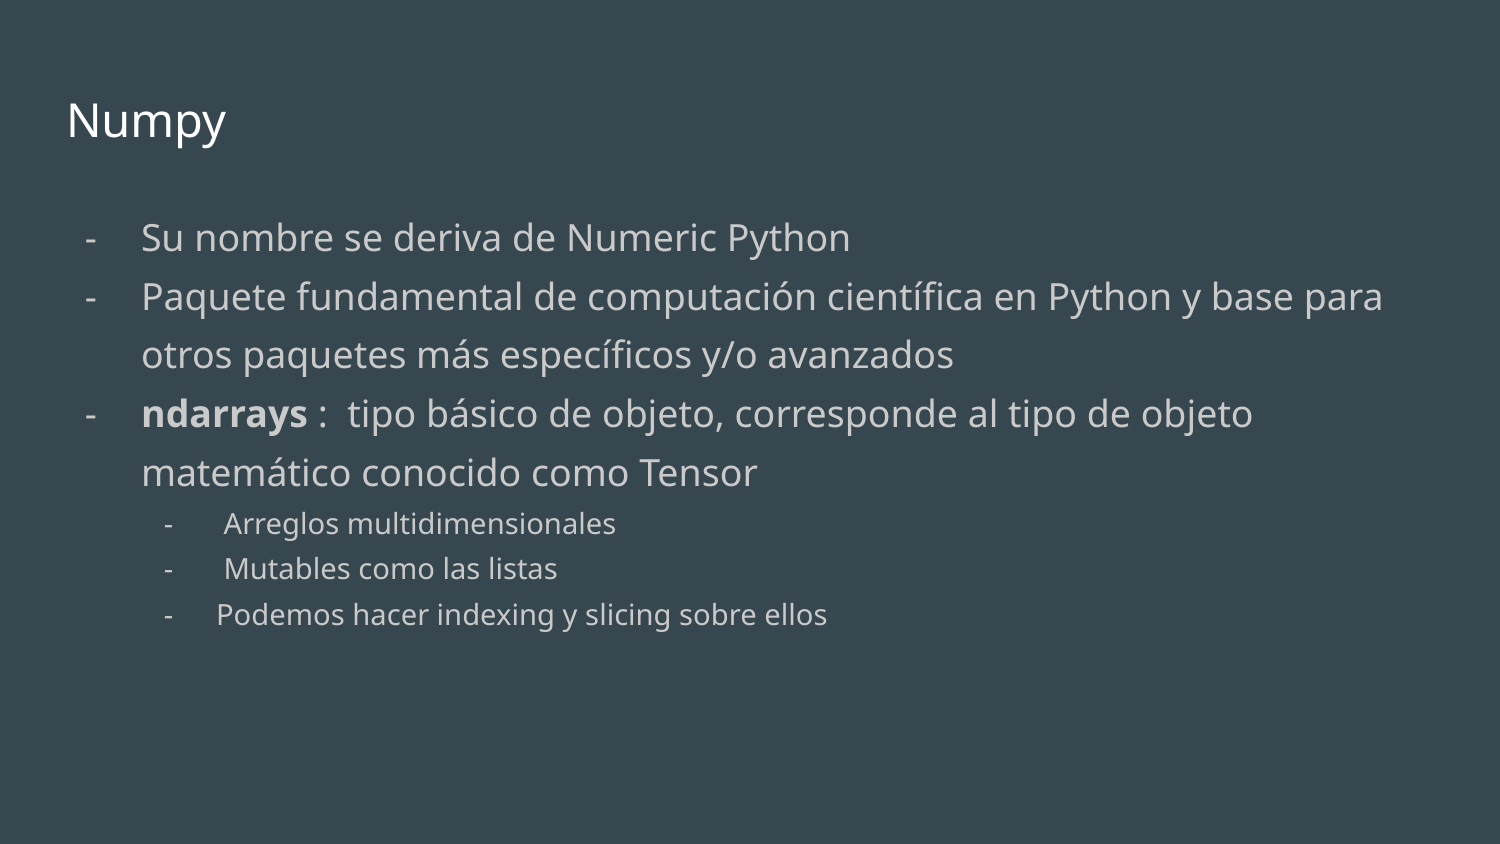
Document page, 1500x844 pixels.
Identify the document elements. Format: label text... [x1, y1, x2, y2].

title Numpy [51, 72, 1449, 167]
list Su nombre se deriva de Numeric Python Paquete fundamental de computación científica en Python y base para otros paquetes más específicos y/o avanzados ndarrays : tipo básico de objeto, corresponde al tipo de objeto matemático conocido como Tensor Arreglos multidimensionales Mutables como las listas Podemos hacer indexing y slicing sobre ellos [51, 189, 1449, 750]
